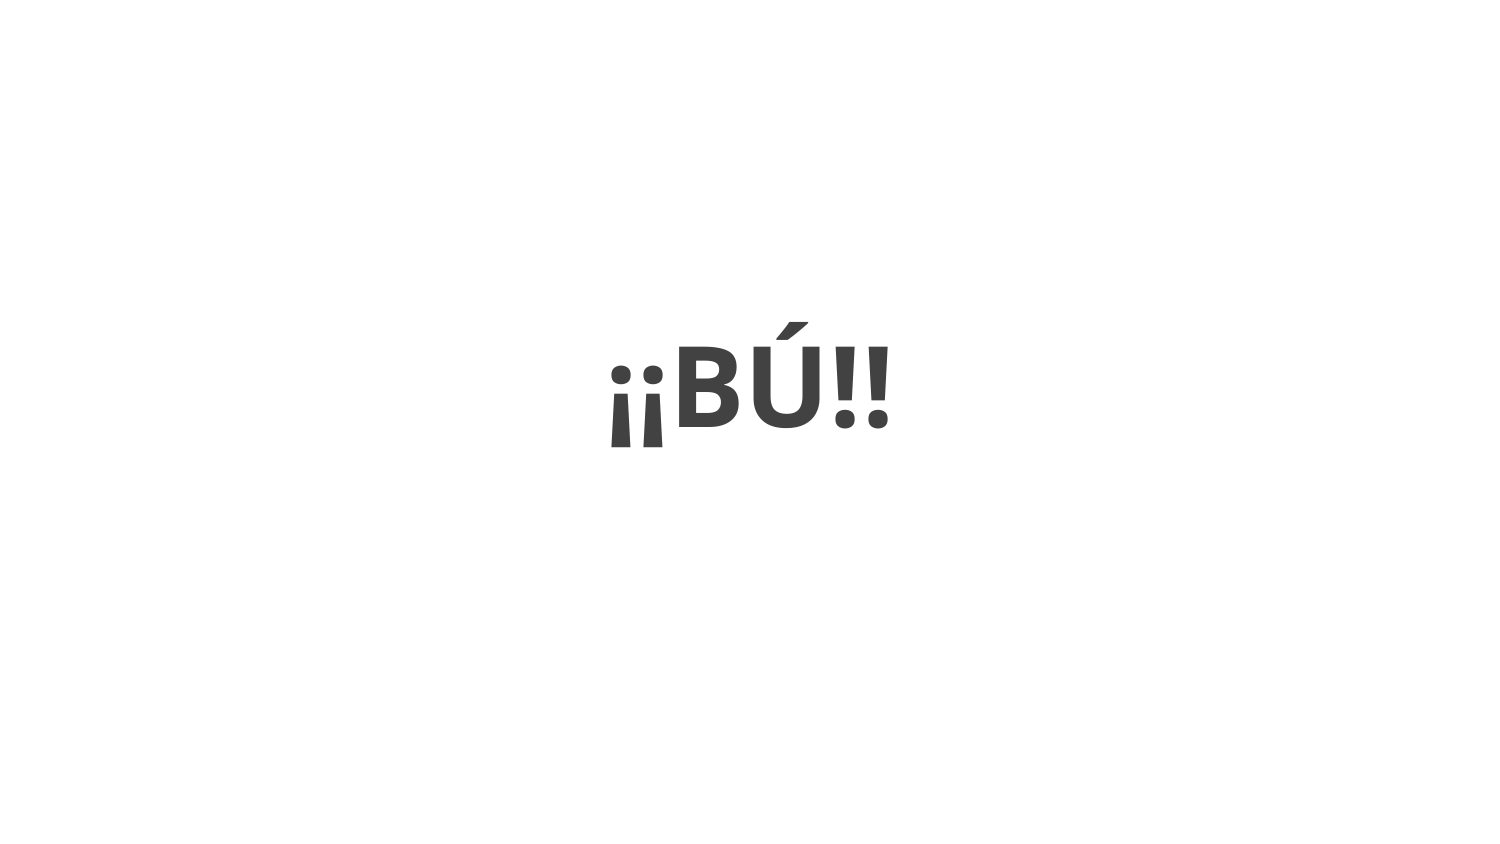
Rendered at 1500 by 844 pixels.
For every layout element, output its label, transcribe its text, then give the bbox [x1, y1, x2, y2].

title ¡¡BÚ!! [0, 0, 1500, 765]
